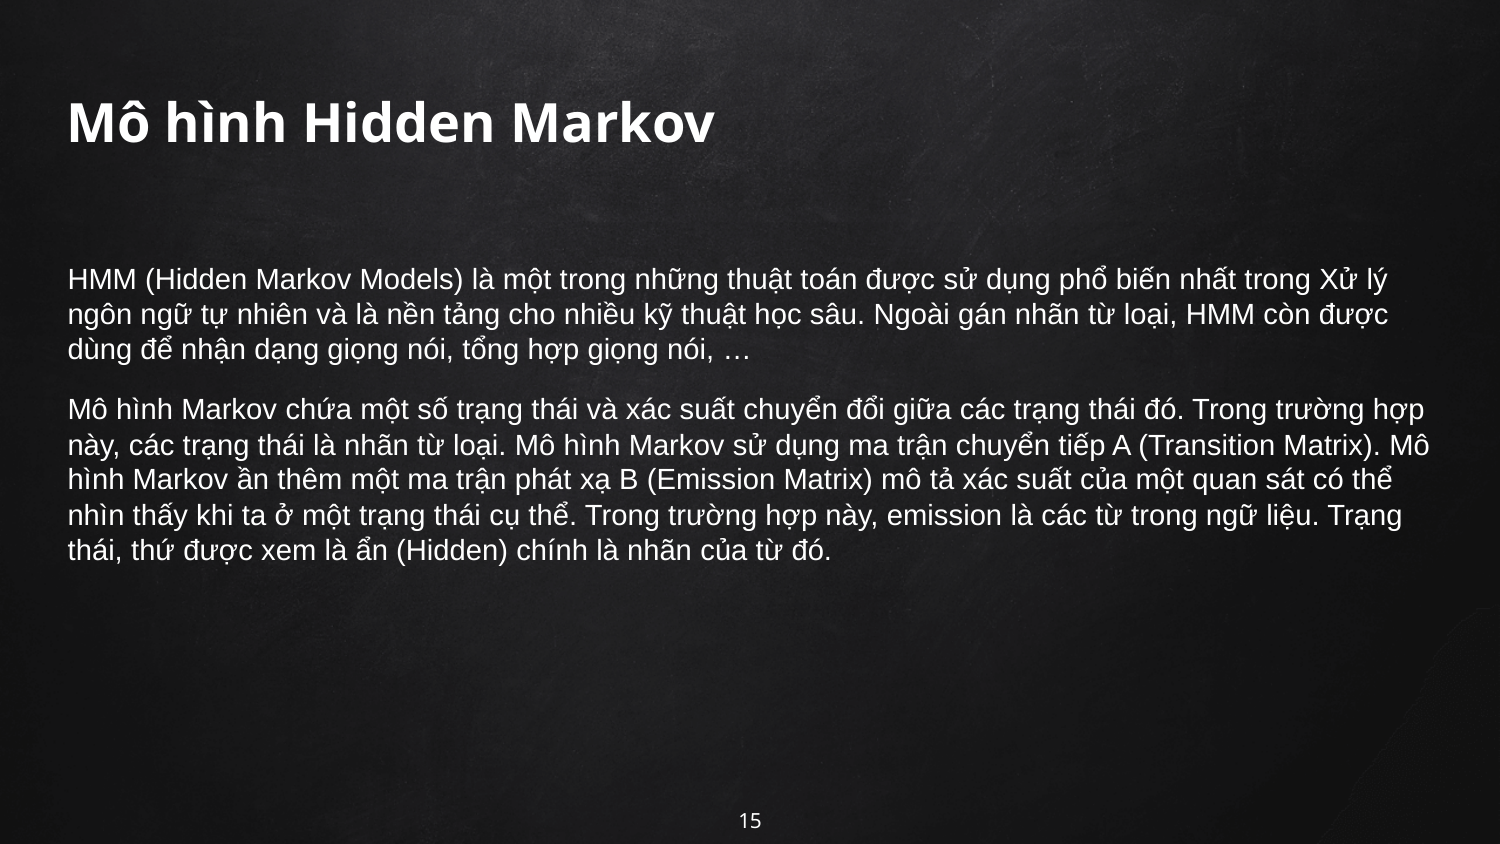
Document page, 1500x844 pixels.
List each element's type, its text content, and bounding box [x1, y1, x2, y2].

list HMM (Hidden Markov Models) là một trong những thuật toán được sử dụng phổ biến nhất trong Xử lý ngôn ngữ tự nhiên và là nền tảng cho nhiều kỹ thuật học sâu. Ngoài gán nhãn từ loại, HMM còn được dùng để nhận dạng giọng nói, tổng hợp giọng nói, … Mô hình Markov chứa một số trạng thái và xác suất chuyển đổi giữa các trạng thái đó. Trong trường hợp này, các trạng thái là nhãn từ loại. Mô hình Markov sử dụng ma trận chuyển tiếp A (Transition Matrix). Mô hình Markov ần thêm một ma trận phát xạ B (Emission Matrix) mô tả xác suất của một quan sát có thể nhìn thấy khi ta ở một trạng thái cụ thể. Trong trường hợp này, emission là các từ trong ngữ liệu. Trạng thái, thứ được xem là ẩn (Hidden) chính là nhãn của từ đó. [52, 245, 1471, 771]
title Mô hình Hidden Markov [51, 72, 1449, 189]
slide_number 15 [705, 792, 795, 844]
picture [0, 0, 1500, 844]
